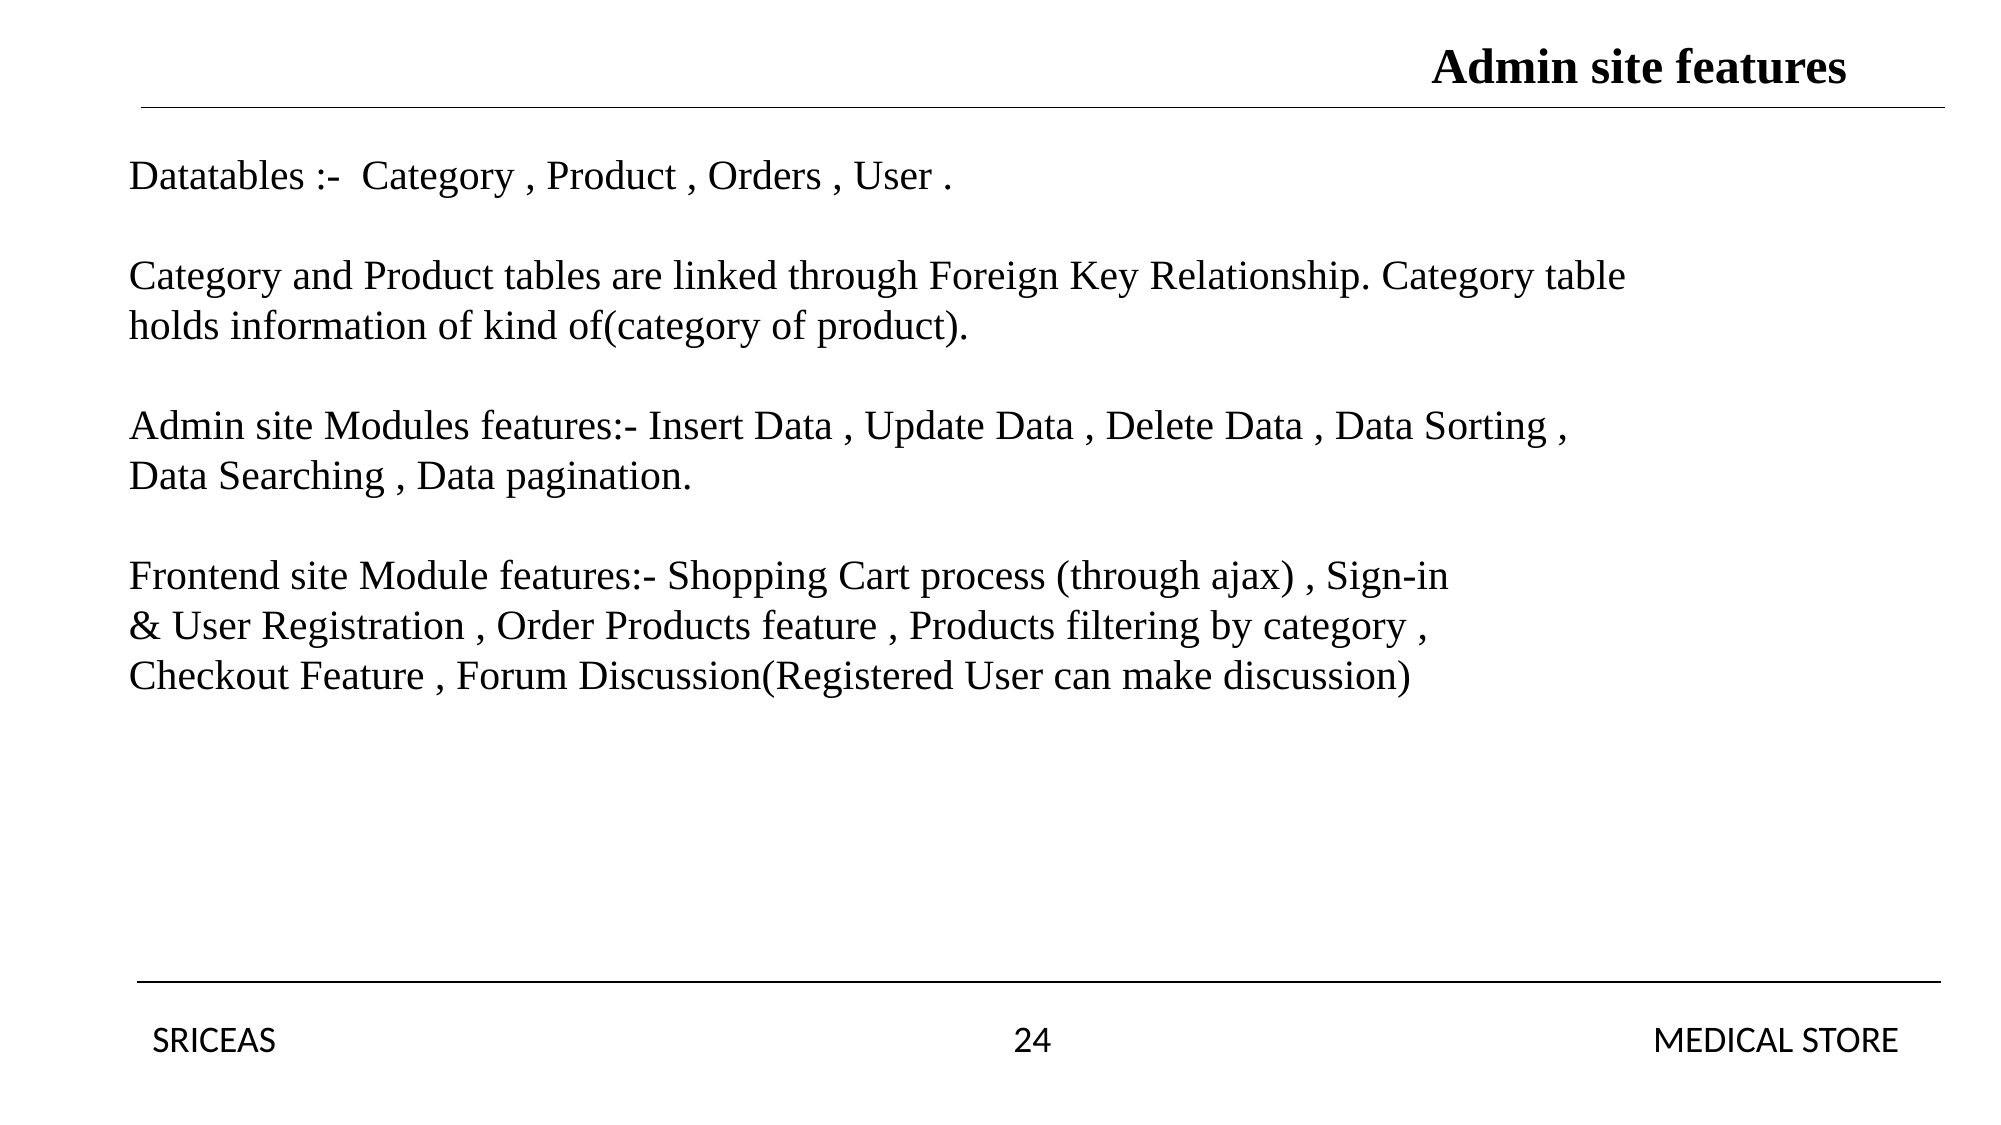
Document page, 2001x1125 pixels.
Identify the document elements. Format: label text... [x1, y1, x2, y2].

text_box Datatables :- Category , Product , Orders , User . Category and Product tables are linked through Foreign Key Relationship. Category table holds information of kind of(category of product). Admin site Modules features:- Insert Data , Update Data , Delete Data , Data Sorting , Data Searching , Data pagination. Frontend site Module features:- Shopping Cart process (through ajax) , Sign-in & User Registration , Order Products feature , Products filtering by category , Checkout Feature , Forum Discussion(Registered User can make discussion) [114, 140, 1700, 1125]
text_box SRICEAS 24 MEDICAL STORE [137, 1007, 1941, 1068]
text_box Admin site features [137, 28, 1863, 107]
